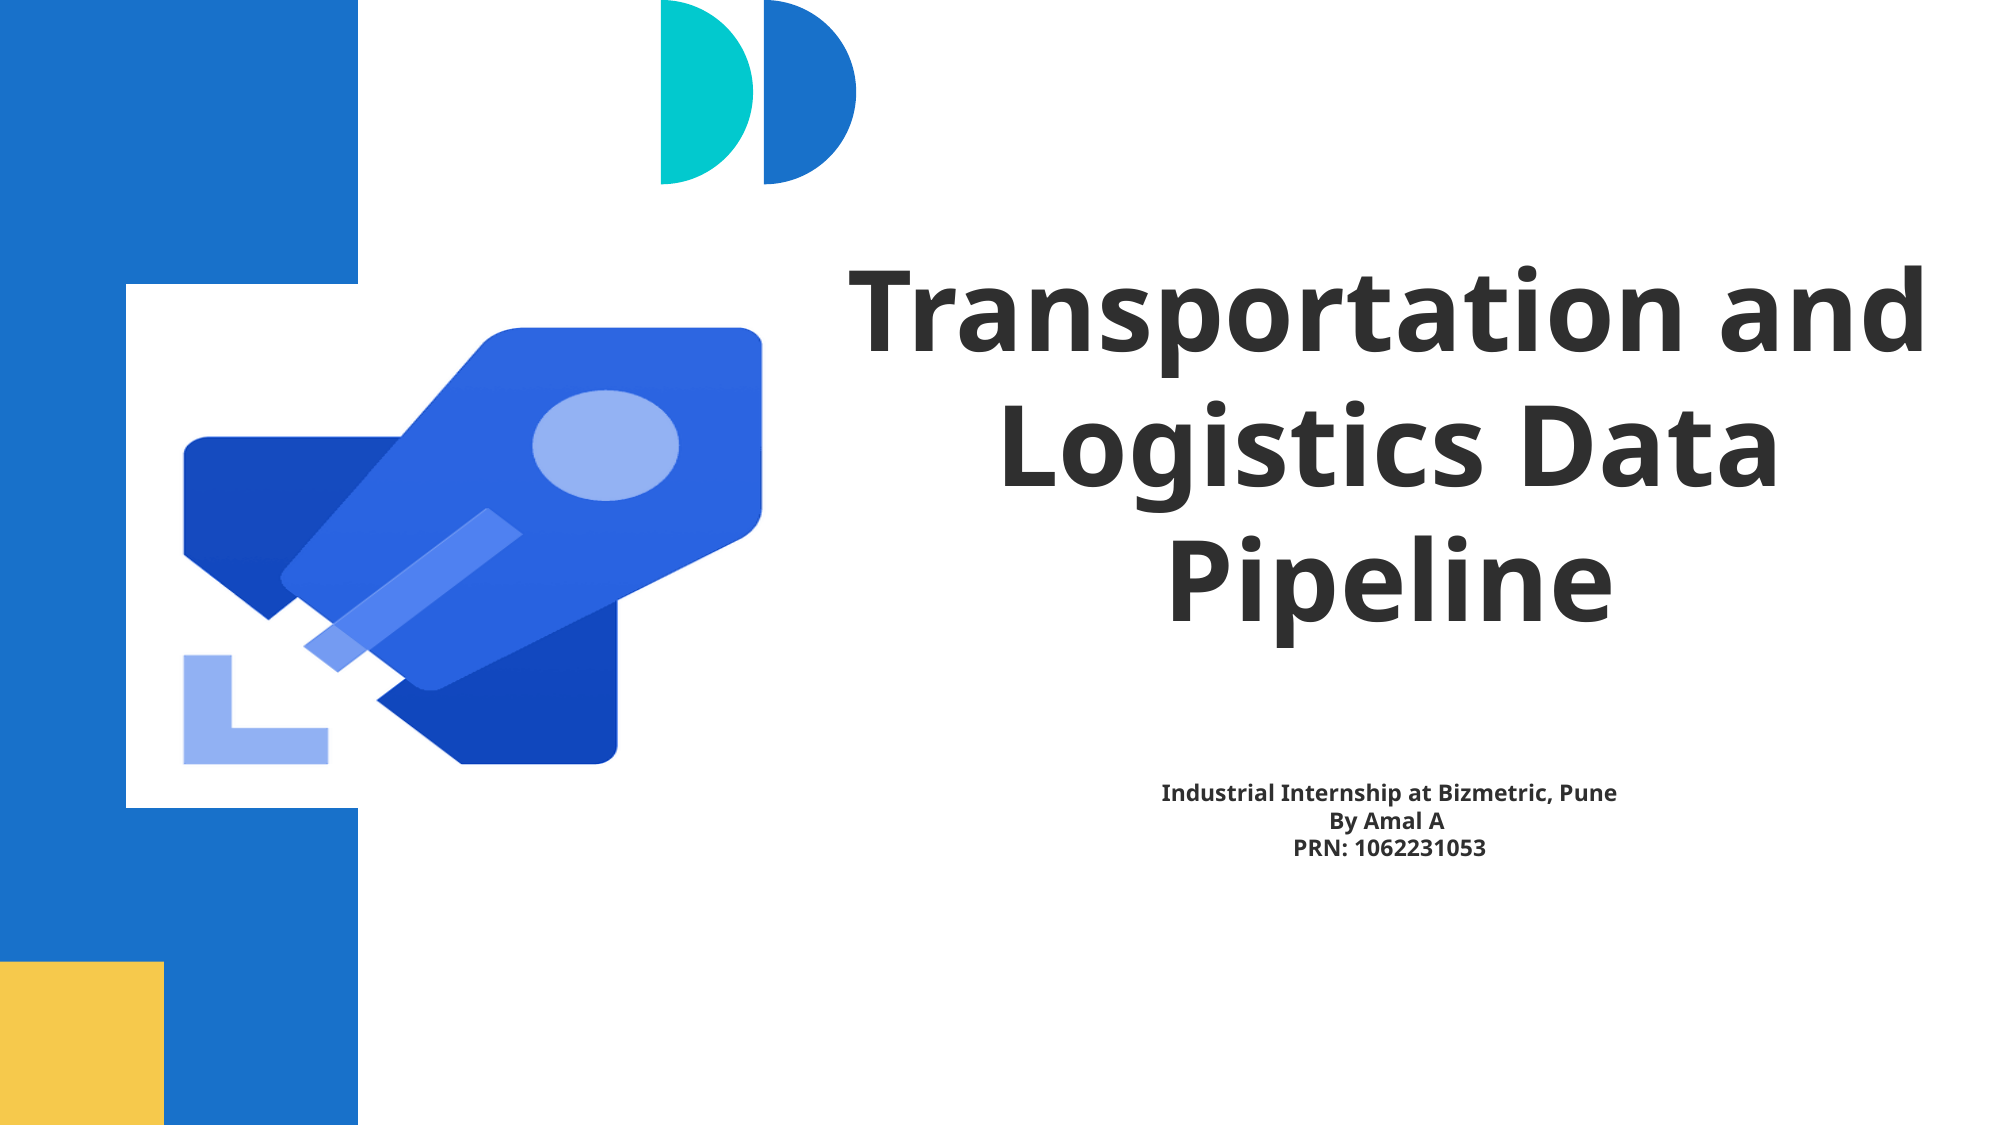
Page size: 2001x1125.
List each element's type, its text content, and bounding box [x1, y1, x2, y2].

title Transportation and Logistics Data Pipeline Industrial Internship at Bizmetric, Pune By Amal A PRN: 1062231053 [837, 238, 1943, 912]
picture [126, 284, 820, 808]
